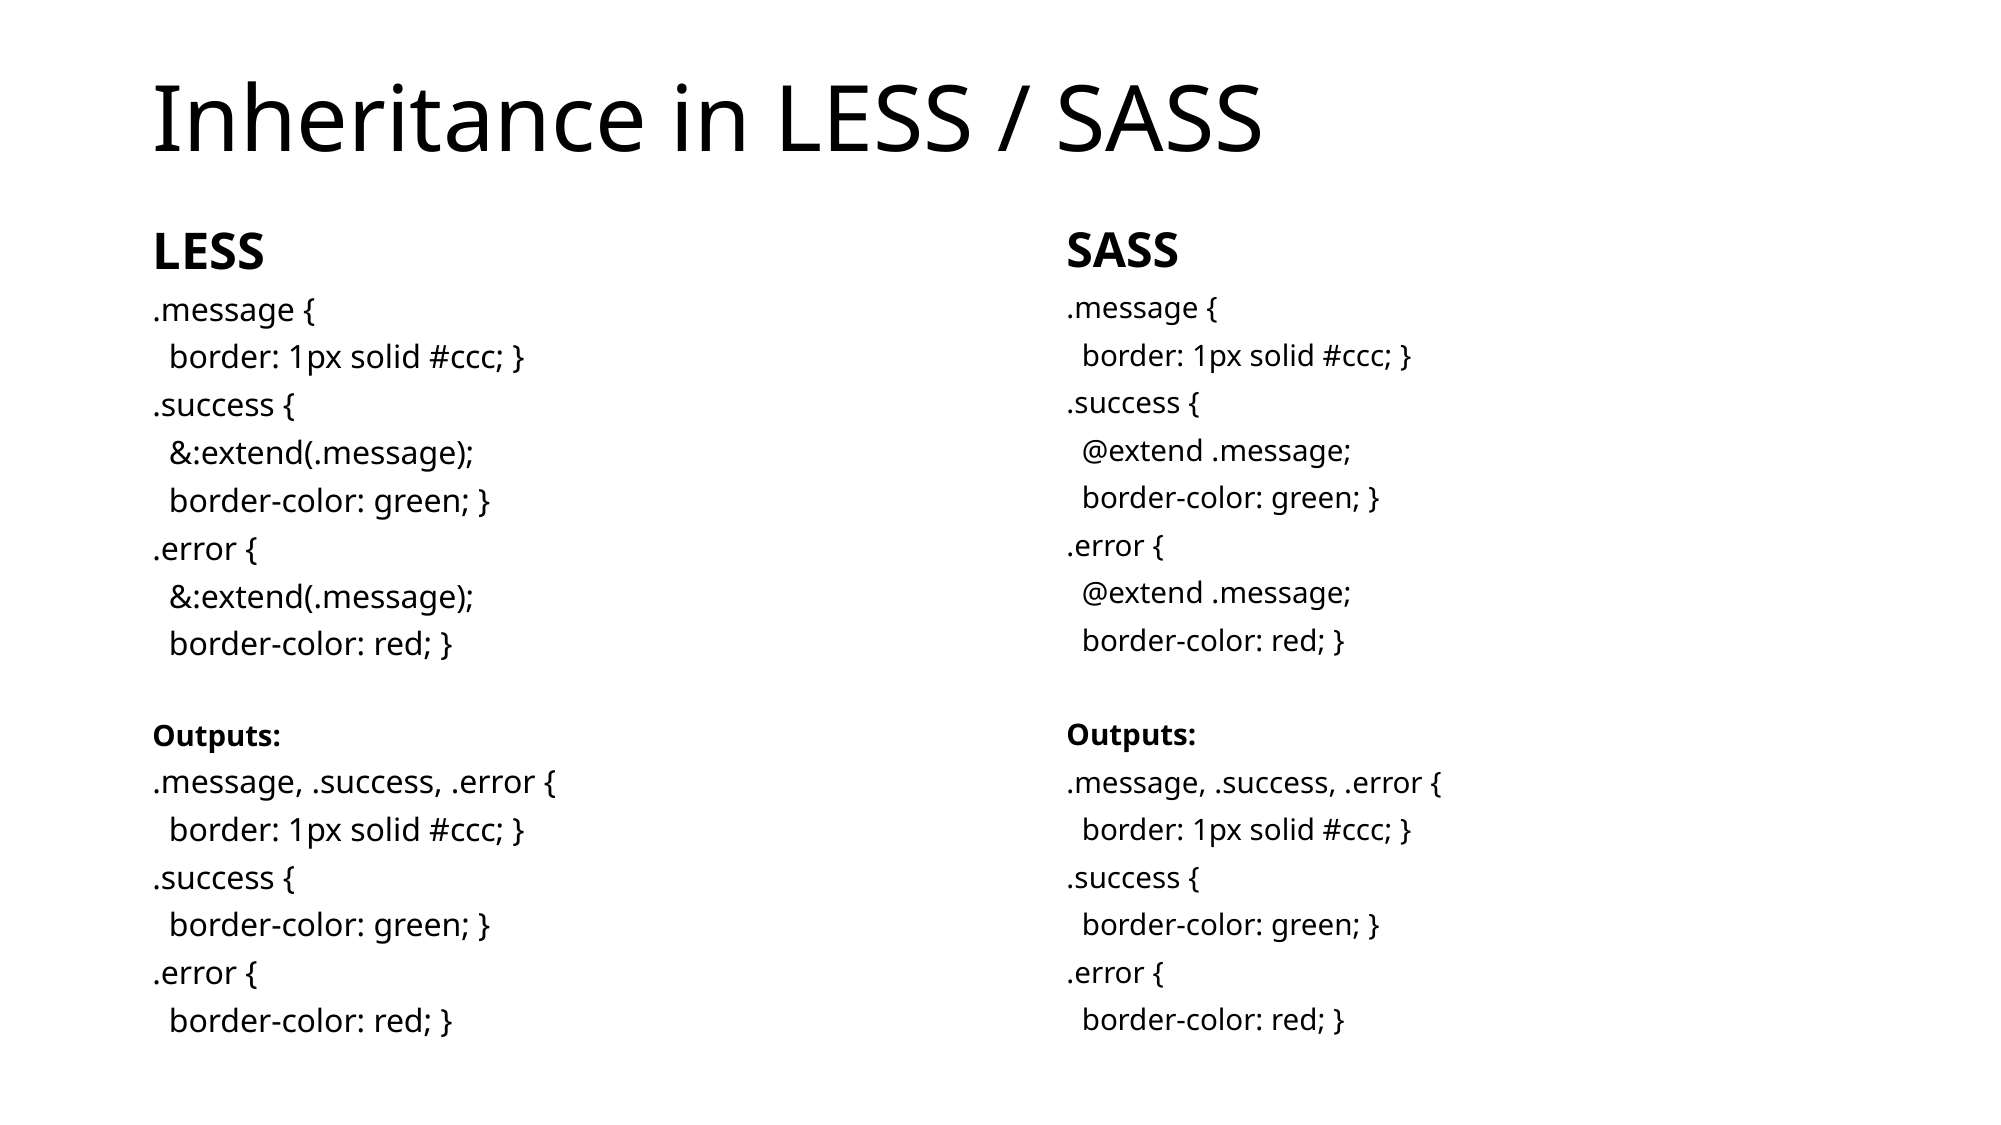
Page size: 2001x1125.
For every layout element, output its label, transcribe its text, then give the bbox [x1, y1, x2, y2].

list LESS .message { border: 1px solid #ccc; } .success { &:extend(.message); border-color: green; } .error { &:extend(.message); border-color: red; } Outputs: .message, .success, .error { border: 1px solid #ccc; } .success { border-color: green; } .error { border-color: red; } [137, 217, 974, 1055]
text_box SASS .message { border: 1px solid #ccc; } .success { @extend .message; border-color: green; } .error { @extend .message; border-color: red; } Outputs: .message, .success, .error { border: 1px solid #ccc; } .success { border-color: green; } .error { border-color: red; } [1051, 217, 1863, 1055]
title Inheritance in LESS / SASS [137, 59, 1863, 184]
